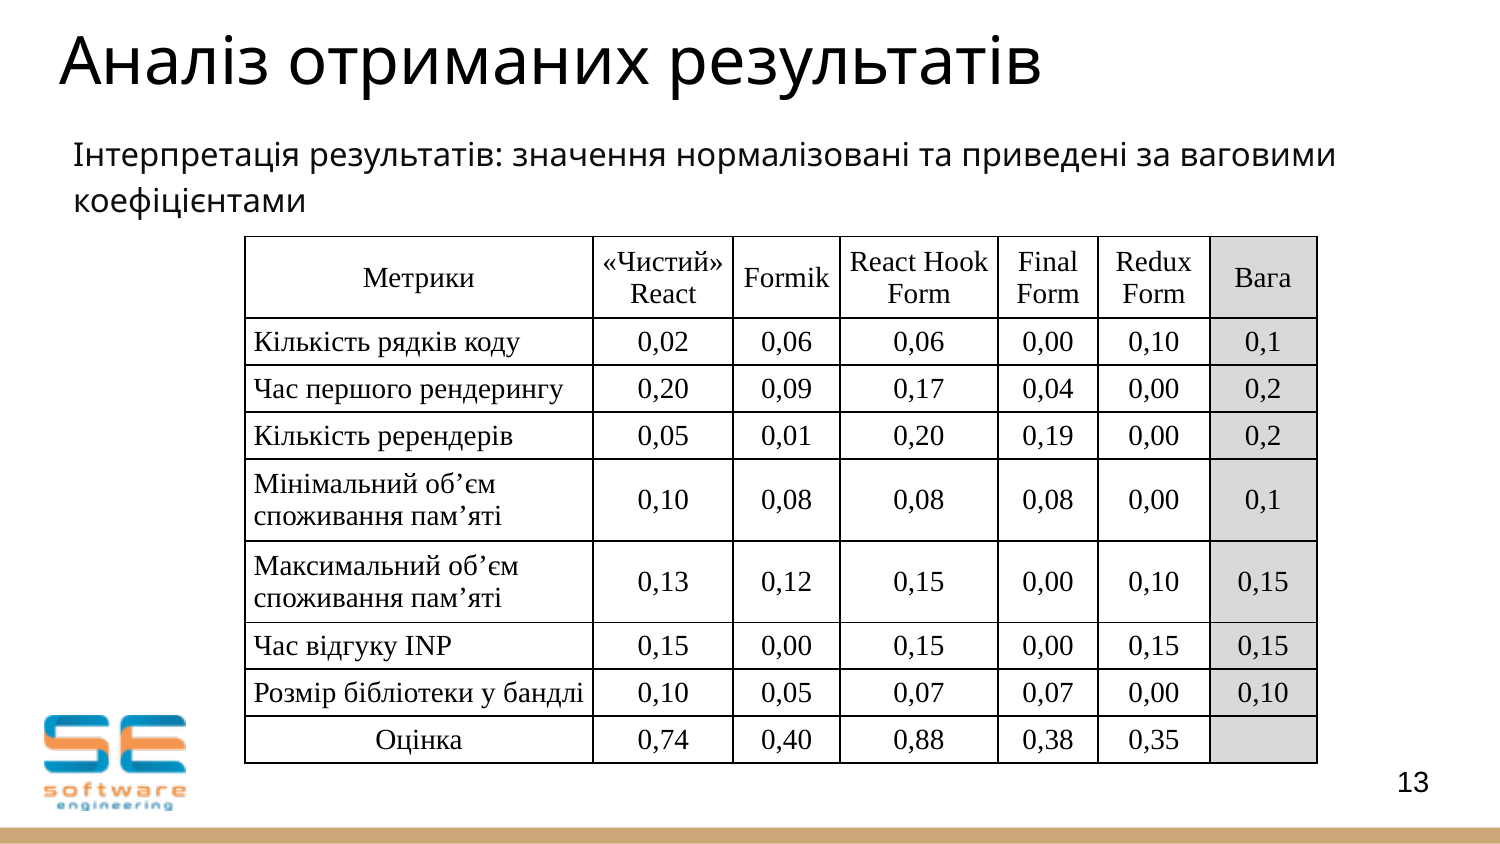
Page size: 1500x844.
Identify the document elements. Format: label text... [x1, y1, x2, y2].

table_cell 0,15 [841, 623, 997, 668]
table_cell 0,10 [1099, 319, 1209, 364]
table_cell 0,00 [1099, 366, 1209, 411]
table_header React Hook Form [841, 237, 997, 317]
table_cell Максимальний об’єм споживання пам’яті [246, 542, 592, 622]
table_header «Чистий» React [594, 237, 732, 317]
table_header Метрики [246, 237, 592, 317]
table_cell 0,15 [1099, 623, 1209, 668]
table_cell 0,08 [734, 460, 839, 540]
table_cell 0,15 [841, 542, 997, 622]
table_cell 0,1 [1211, 460, 1316, 540]
table_cell 0,05 [734, 670, 839, 715]
table_cell 0,00 [999, 623, 1097, 668]
table_cell 0,19 [999, 413, 1097, 458]
table_cell 0,17 [841, 366, 997, 411]
table_cell 0,15 [1211, 623, 1316, 668]
table_cell 0,08 [999, 460, 1097, 540]
table_cell 0,13 [594, 542, 732, 622]
table_cell 0,2 [1211, 366, 1316, 411]
table_cell 0,00 [999, 319, 1097, 364]
picture [43, 714, 186, 811]
table_header Final Form [999, 237, 1097, 317]
table_cell 0,00 [734, 623, 839, 668]
table_cell Оцінка [246, 717, 592, 762]
table_cell Час відгуку INP [246, 623, 592, 668]
table_header Formik [734, 237, 839, 317]
table_cell Розмір бібліотеки у бандлі [246, 670, 592, 715]
table_cell 0,08 [841, 460, 997, 540]
table_header Вага [1211, 237, 1316, 317]
table_cell 0,10 [1099, 542, 1209, 622]
table_cell 0,2 [1211, 413, 1316, 458]
table_cell Кількість рядків коду [246, 319, 592, 364]
table_cell 0,12 [734, 542, 839, 622]
table_cell 0,10 [594, 460, 732, 540]
table_cell 0,00 [999, 542, 1097, 622]
table_cell Кількість ререндерів [246, 413, 592, 458]
table_cell 0,38 [999, 717, 1097, 762]
table_cell 0,07 [841, 670, 997, 715]
title Аналіз отриманих результатів [44, 0, 1442, 113]
table_cell 0,06 [734, 319, 839, 364]
table_cell 0,00 [1099, 670, 1209, 715]
table_cell 0,10 [1211, 670, 1316, 715]
table_cell 0,15 [1211, 542, 1316, 622]
table_cell 0,74 [594, 717, 732, 762]
table_cell Мінімальний об’єм споживання пам’яті [246, 460, 592, 540]
table_cell 0,01 [734, 413, 839, 458]
table_cell 0,15 [594, 623, 732, 668]
table_cell 0,05 [594, 413, 732, 458]
table_cell 0,35 [1099, 717, 1209, 762]
table_cell Час першого рендерингу [246, 366, 592, 411]
table_cell 0,02 [594, 319, 732, 364]
table_cell 0,04 [999, 366, 1097, 411]
table_cell [1211, 717, 1316, 762]
table_cell 0,09 [734, 366, 839, 411]
table_cell 0,10 [594, 670, 732, 715]
table_cell 0,1 [1211, 319, 1316, 364]
list Інтерпретація результатів: значення нормалізовані та приведені за ваговими коефіцієнтами [58, 112, 1424, 234]
table_header Redux Form [1099, 237, 1209, 317]
text_box 13 [1382, 755, 1500, 806]
table_cell 0,07 [999, 670, 1097, 715]
table_cell 0,20 [594, 366, 732, 411]
table_cell 0,88 [841, 717, 997, 762]
table_cell 0,00 [1099, 413, 1209, 458]
table_cell 0,20 [841, 413, 997, 458]
table_cell 0,00 [1099, 460, 1209, 540]
table_cell 0,06 [841, 319, 997, 364]
table_cell 0,40 [734, 717, 839, 762]
